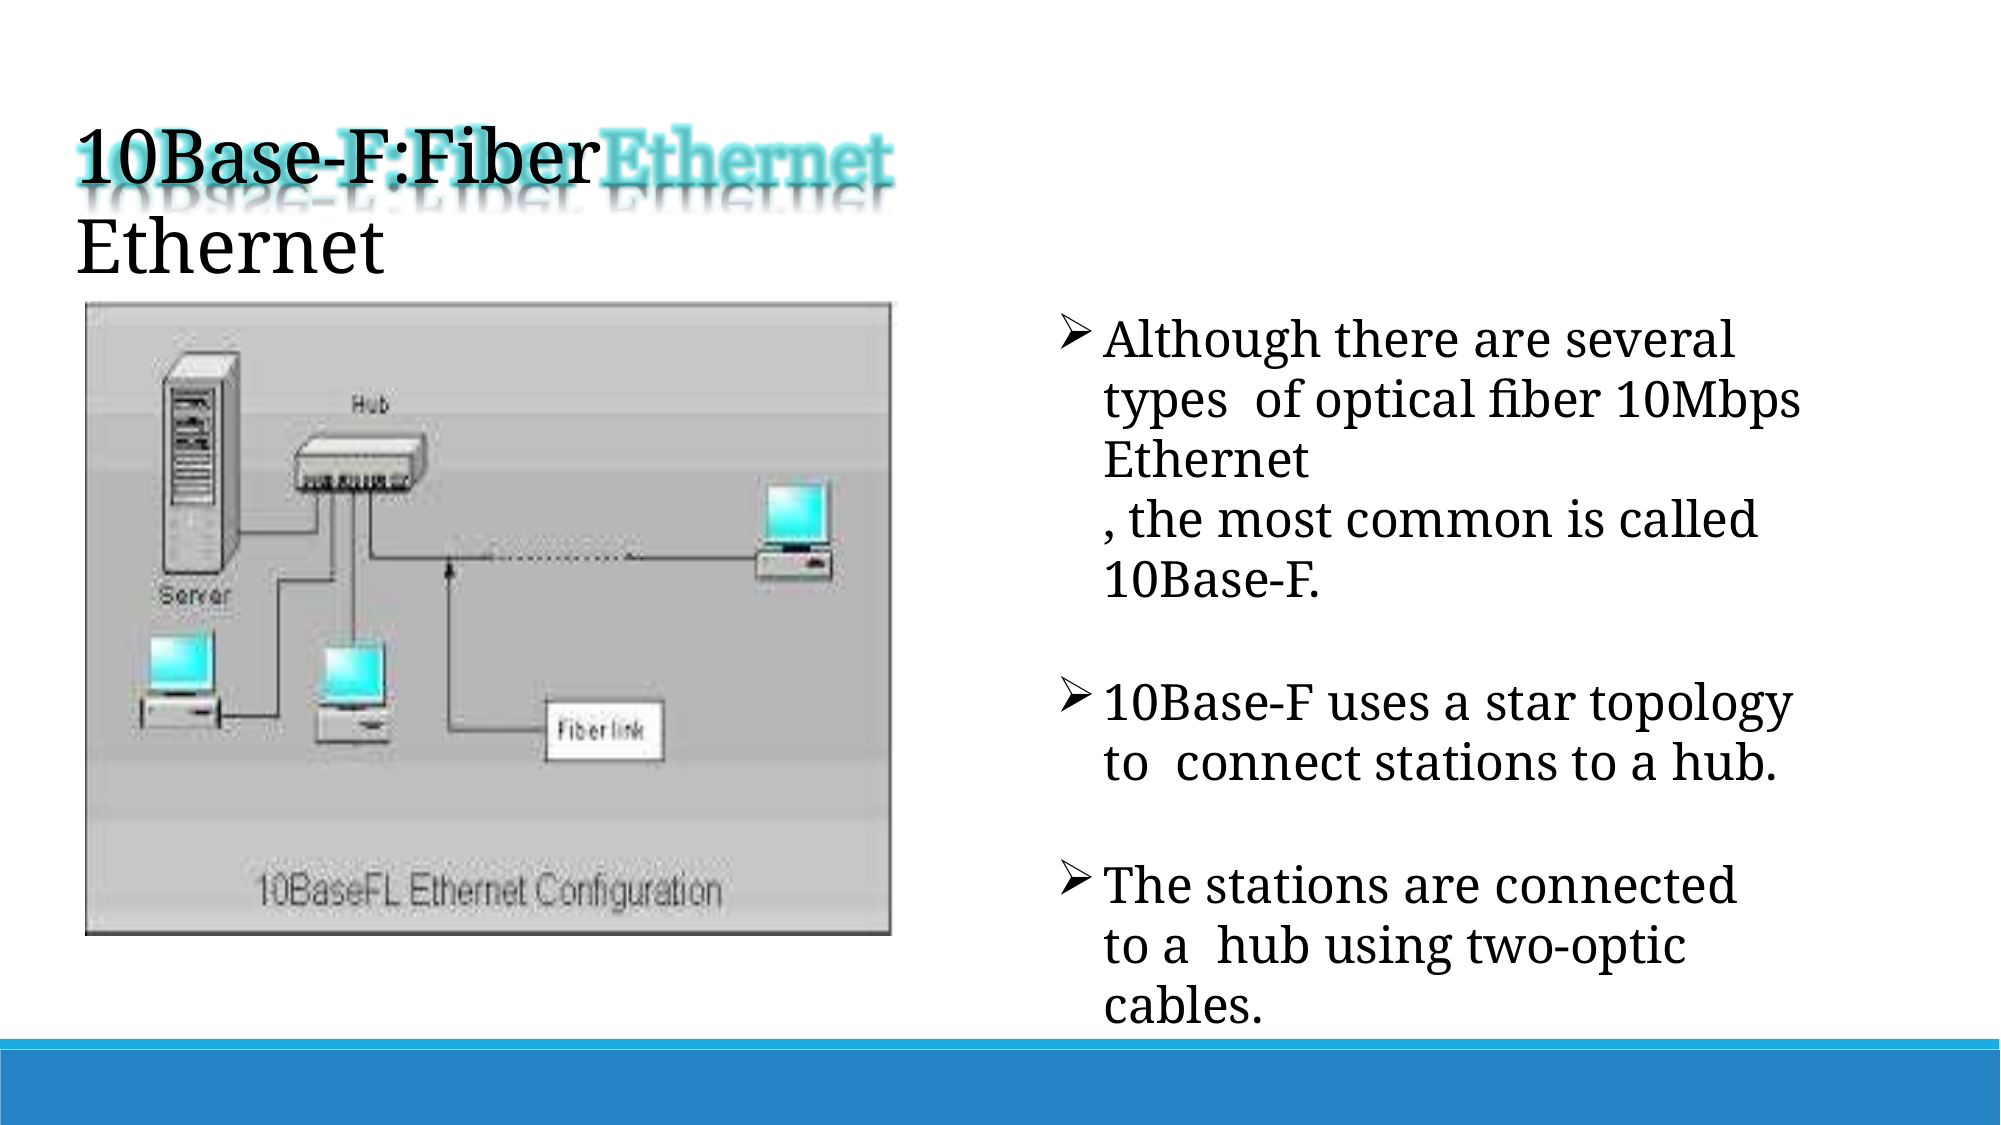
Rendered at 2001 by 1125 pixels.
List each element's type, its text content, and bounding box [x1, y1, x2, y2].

picture [85, 300, 899, 936]
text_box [20, 79, 950, 289]
text_box Although there are several types of optical fiber 10Mbps Ethernet , the most common is called 10Base-F. 10Base-F uses a star topology to connect stations to a hub. The stations are connected to a hub using two-optic cables. [1054, 305, 1822, 1034]
